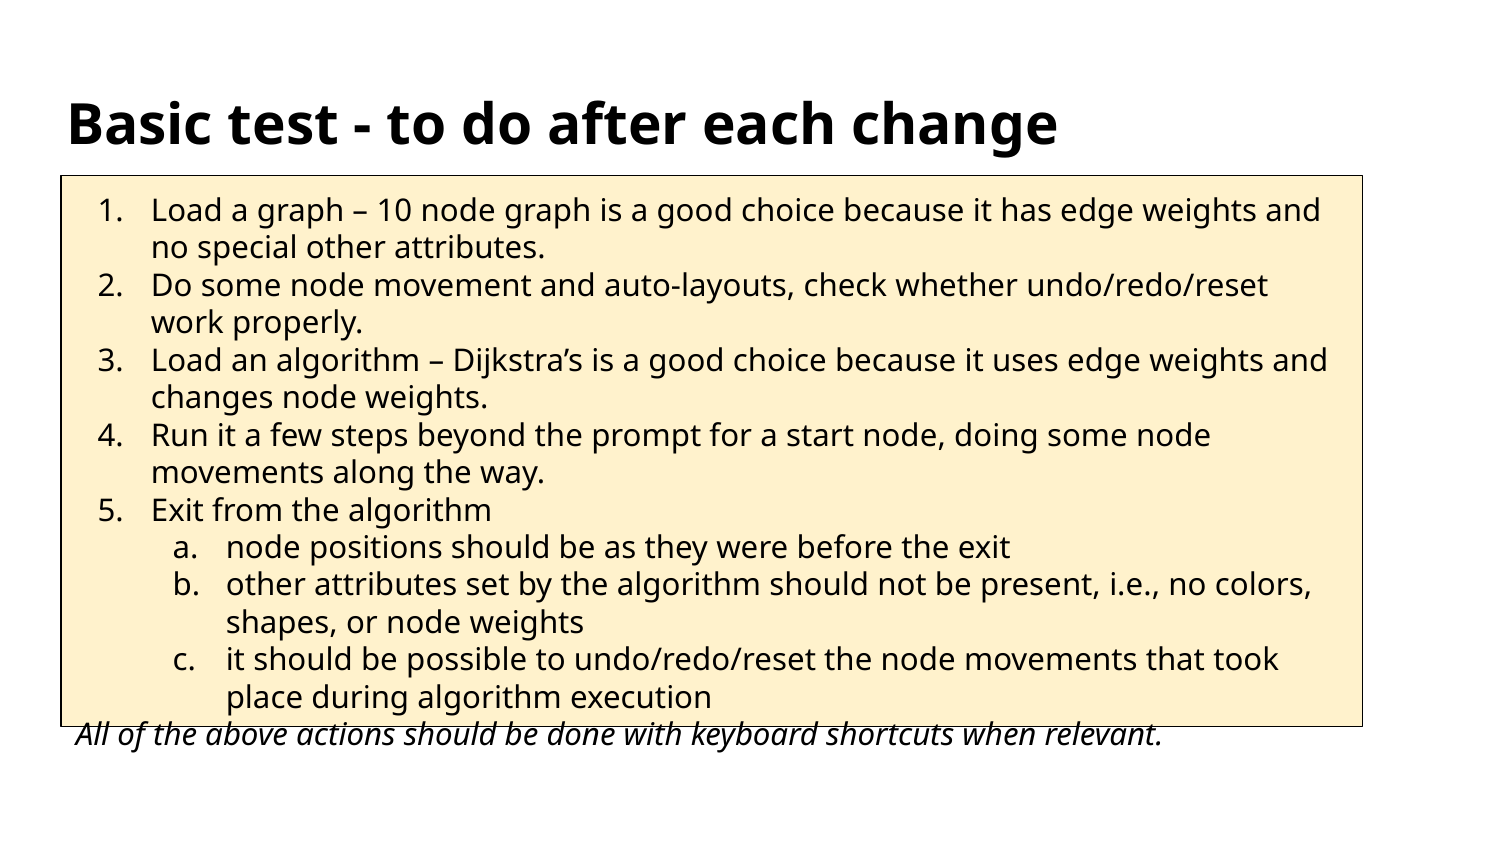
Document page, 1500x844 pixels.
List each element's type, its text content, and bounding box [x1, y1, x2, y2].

title Basic test - to do after each change [51, 72, 1076, 176]
text_box Load a graph – 10 node graph is a good choice because it has edge weights and no special other attributes. Do some node movement and auto-layouts, check whether undo/redo/reset work properly. Load an algorithm – Dijkstra’s is a good choice because it uses edge weights and changes node weights. Run it a few steps beyond the prompt for a start node, doing some node movements along the way. Exit from the algorithm node positions should be as they were before the exit other attributes set by the algorithm should not be present, i.e., no colors, shapes, or node weights it should be possible to undo/redo/reset the node movements that took place during algorithm execution All of the above actions should be done with keyboard shortcuts when relevant. [60, 175, 1363, 727]
